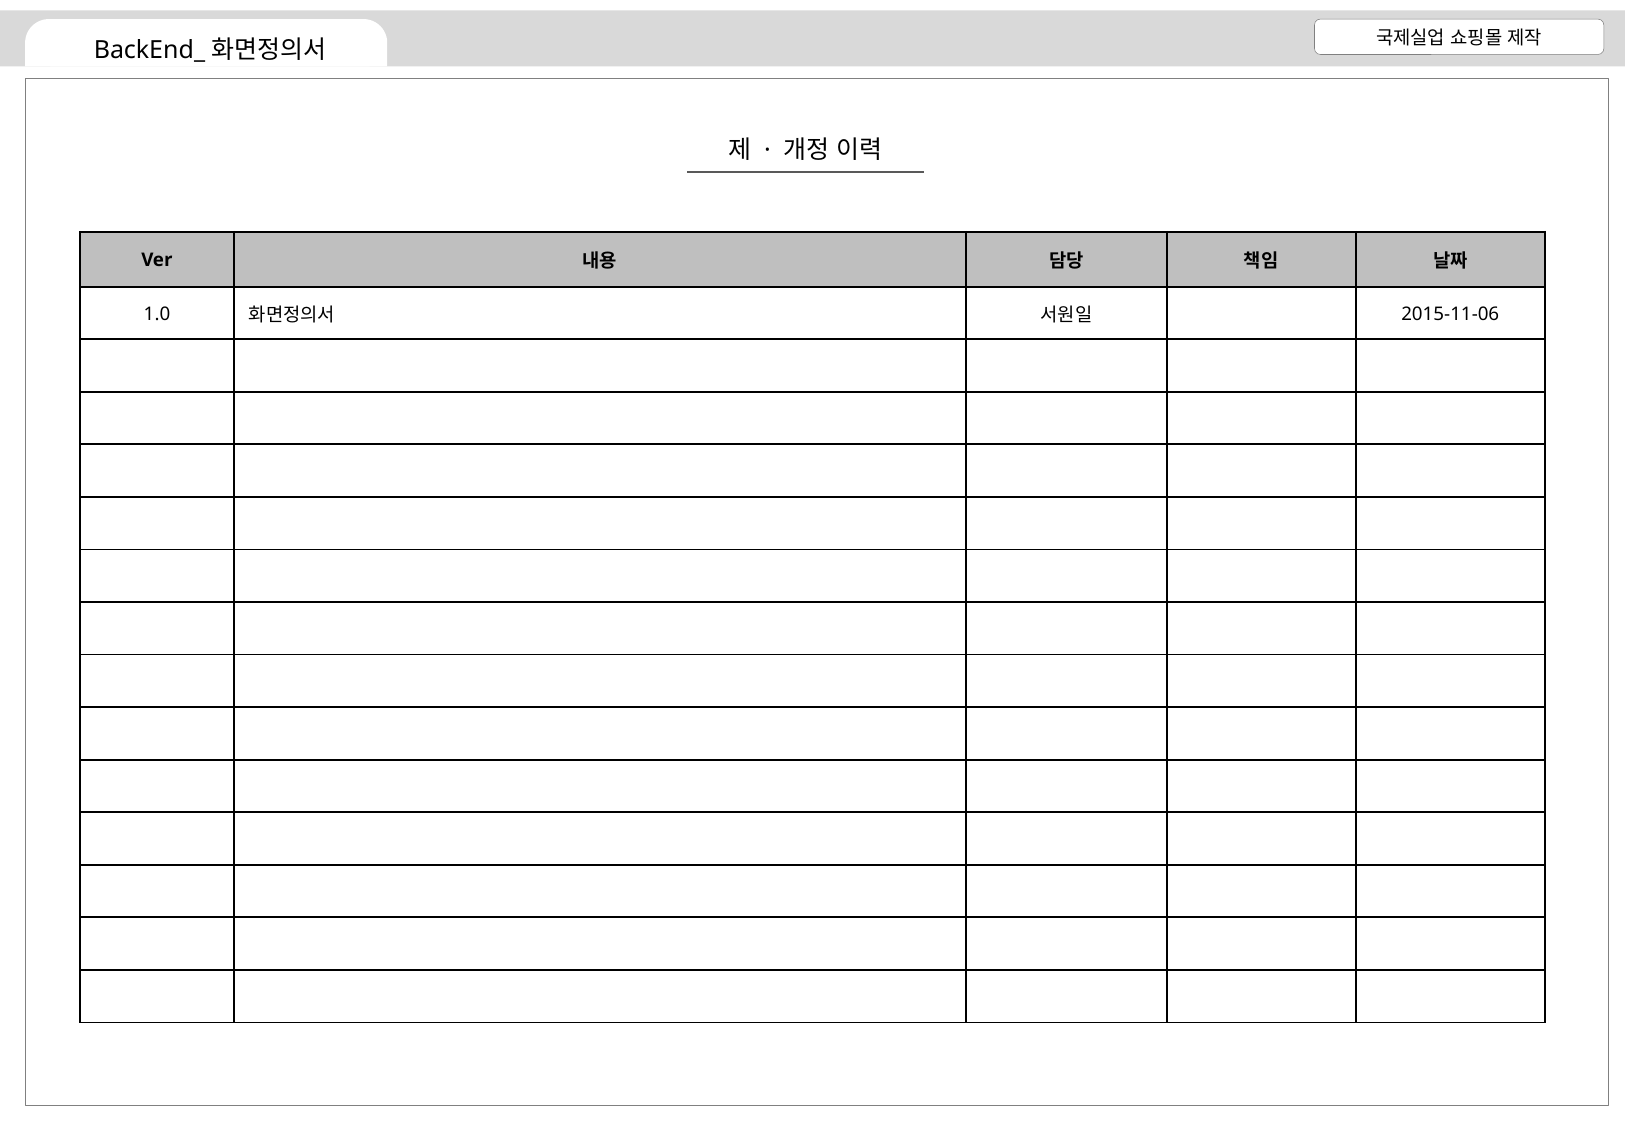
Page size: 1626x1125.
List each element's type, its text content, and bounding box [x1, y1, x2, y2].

table_cell [1357, 866, 1544, 916]
table_cell [1168, 708, 1355, 759]
table_cell [1168, 761, 1355, 811]
table_cell [235, 445, 965, 496]
table_header Ver [81, 233, 233, 286]
table_cell [81, 761, 233, 811]
table_cell [235, 971, 965, 1022]
table_cell [967, 550, 1166, 601]
table_cell [1357, 340, 1544, 391]
table_cell [1168, 340, 1355, 391]
table_cell [1357, 393, 1544, 443]
table_cell [81, 603, 233, 654]
table_header 내용 [235, 233, 965, 286]
table_cell [1357, 761, 1544, 811]
table_cell [235, 761, 965, 811]
table_cell [235, 866, 965, 916]
table_cell [1168, 813, 1355, 864]
table_cell [81, 813, 233, 864]
table_cell [235, 498, 965, 549]
table_cell [81, 918, 233, 969]
table_header 책임 [1168, 233, 1355, 286]
table_cell [1168, 498, 1355, 549]
table_cell 서원일 [967, 288, 1166, 338]
table_cell [967, 445, 1166, 496]
table_cell [1357, 813, 1544, 864]
table_cell [967, 918, 1166, 969]
table_cell [1357, 918, 1544, 969]
table_cell [235, 340, 965, 391]
table_cell [1357, 550, 1544, 601]
table_cell [81, 550, 233, 601]
table_cell [81, 498, 233, 549]
table_cell [81, 445, 233, 496]
table_cell [81, 655, 233, 706]
table_cell [967, 813, 1166, 864]
table_cell [967, 708, 1166, 759]
table_header 날짜 [1357, 233, 1544, 286]
table_cell [967, 971, 1166, 1022]
table_cell 화면정의서 [235, 288, 965, 338]
table_cell [967, 393, 1166, 443]
table_cell [235, 918, 965, 969]
table_cell 2015-11-06 [1357, 288, 1544, 338]
table_cell [1168, 971, 1355, 1022]
table_cell [81, 971, 233, 1022]
table_cell [1357, 603, 1544, 654]
table_cell [81, 708, 233, 759]
table_cell [967, 340, 1166, 391]
table_header 담당 [967, 233, 1166, 286]
table_cell [1357, 498, 1544, 549]
table_cell [81, 340, 233, 391]
table_cell [235, 708, 965, 759]
table_cell [1357, 655, 1544, 706]
table_cell [235, 655, 965, 706]
table_cell [235, 813, 965, 864]
table_cell [1168, 550, 1355, 601]
text_box 제 · 개정 이력 [713, 126, 898, 171]
table_cell [967, 498, 1166, 549]
table_cell [235, 393, 965, 443]
table_cell 1.0 [81, 288, 233, 338]
table_cell [967, 866, 1166, 916]
table_cell [1357, 971, 1544, 1022]
table_cell [81, 866, 233, 916]
table_cell [1168, 288, 1355, 338]
table_cell [81, 393, 233, 443]
table_cell [967, 761, 1166, 811]
table_cell [1168, 393, 1355, 443]
table_cell [1168, 866, 1355, 916]
table_cell [235, 603, 965, 654]
table_cell [235, 550, 965, 601]
table_cell [1168, 603, 1355, 654]
table_cell [1168, 445, 1355, 496]
table_cell [1357, 708, 1544, 759]
table_cell [1357, 445, 1544, 496]
table_cell [1168, 918, 1355, 969]
table_cell [967, 603, 1166, 654]
table_cell [967, 655, 1166, 706]
table_cell [1168, 655, 1355, 706]
